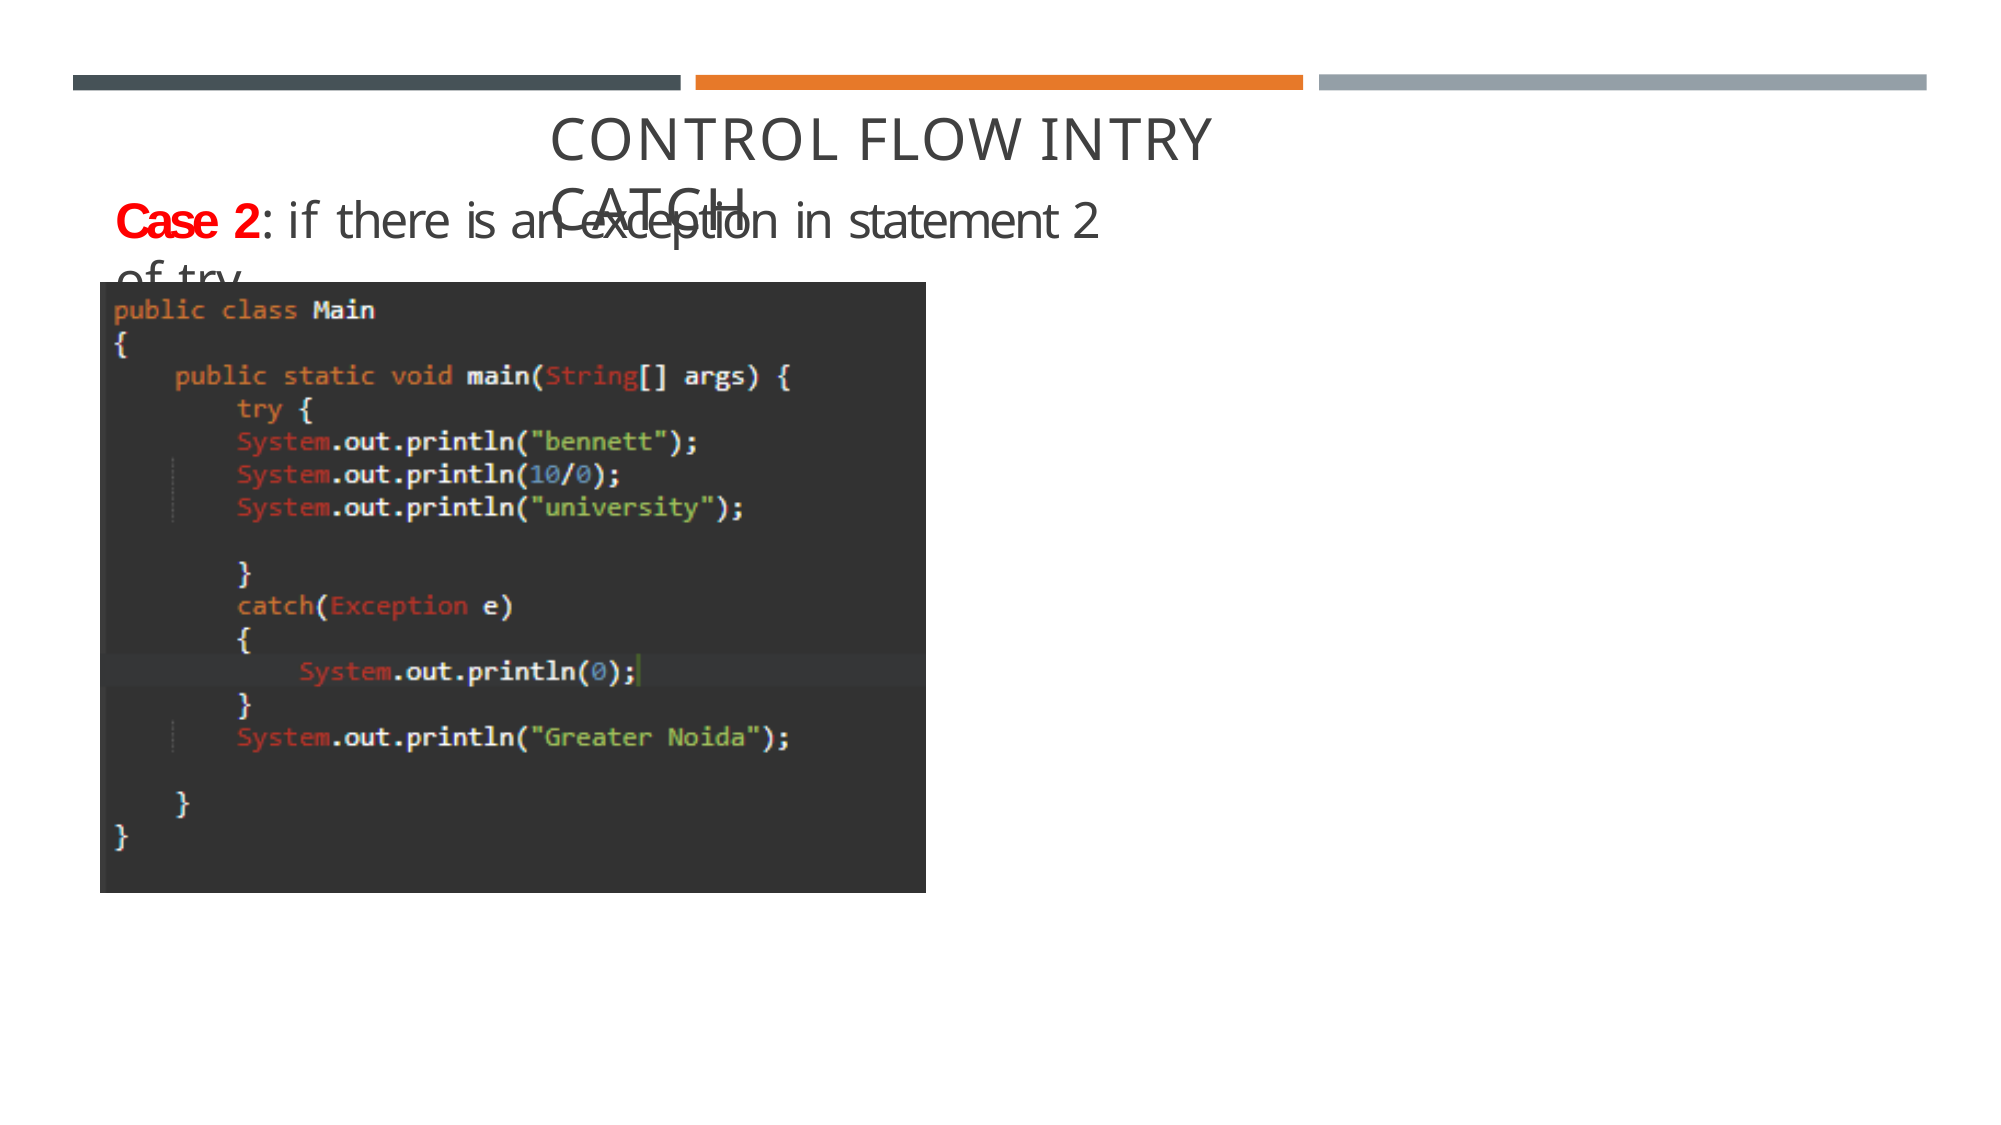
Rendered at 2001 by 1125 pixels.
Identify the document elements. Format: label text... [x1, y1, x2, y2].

text_box Case 2: if there is an exception in statement 2 of try [113, 186, 1152, 309]
picture [100, 281, 926, 893]
title CONTROL FLOW INTRY CATCH [490, 100, 1429, 290]
